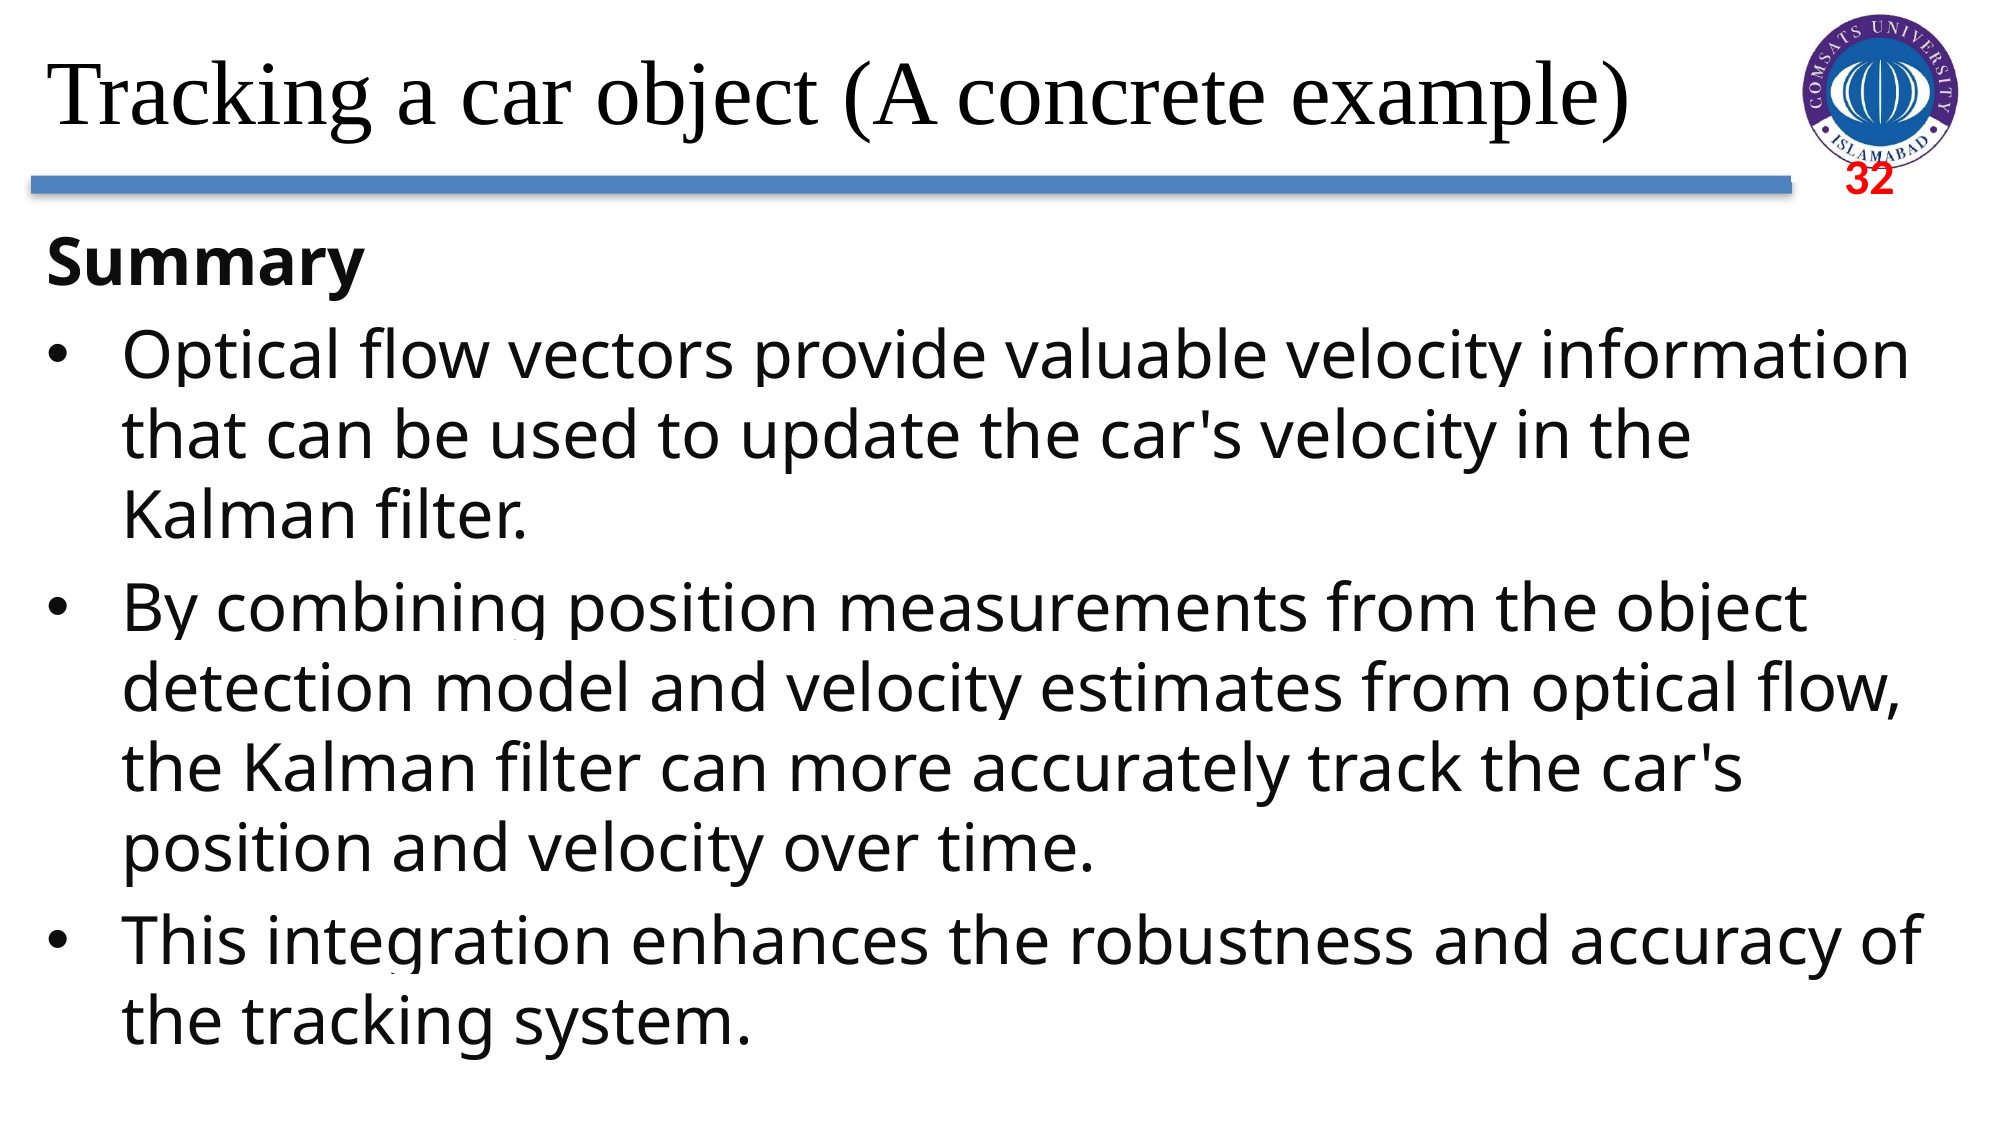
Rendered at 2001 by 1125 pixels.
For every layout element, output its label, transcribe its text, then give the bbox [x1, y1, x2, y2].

title Tracking a car object (A concrete example) [31, 11, 1792, 164]
picture [1791, 1, 1969, 182]
list Summary Optical flow vectors provide valuable velocity information that can be used to update the car's velocity in the Kalman filter. By combining position measurements from the object detection model and velocity estimates from optical flow, the Kalman filter can more accurately track the car's position and velocity over time. This integration enhances the robustness and accuracy of the tracking system. [31, 210, 1954, 1114]
